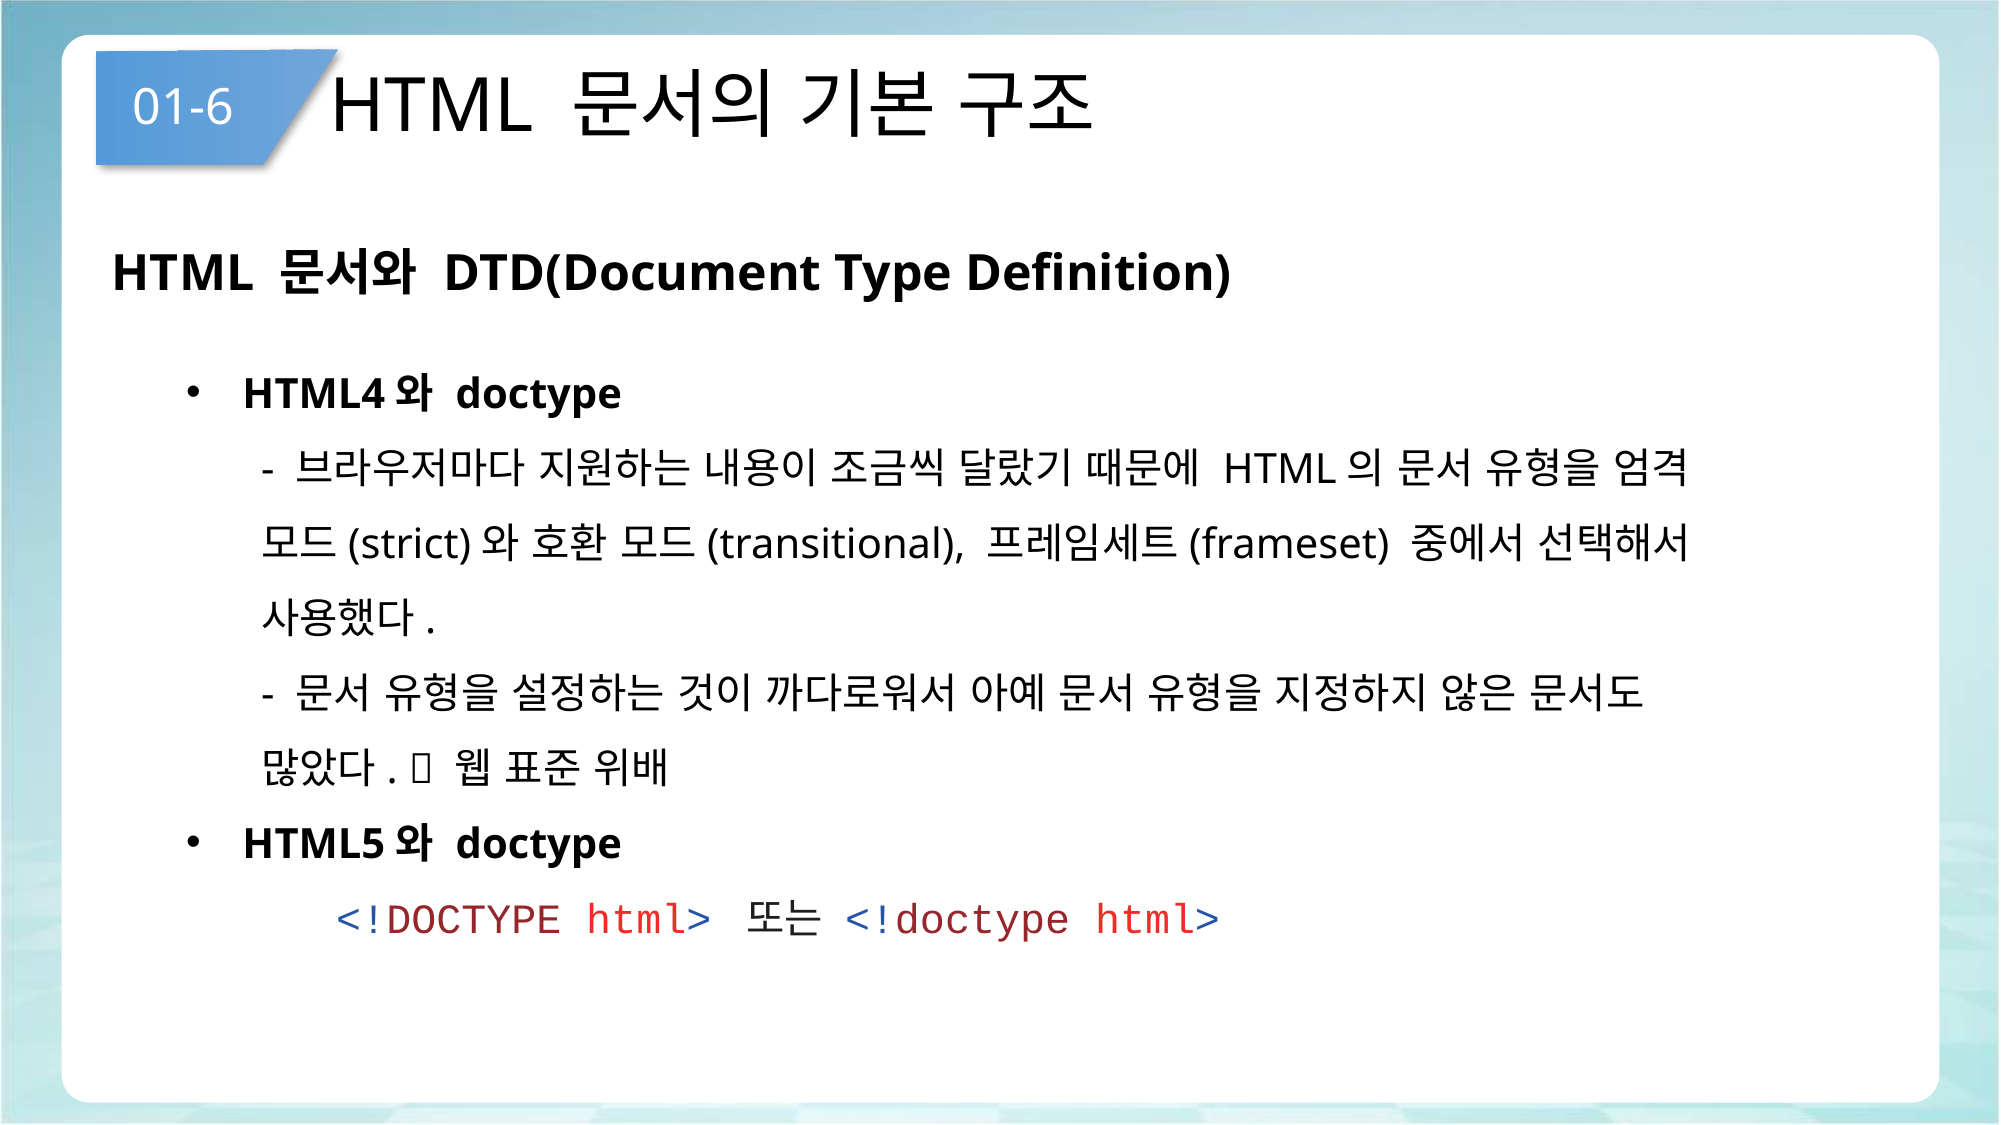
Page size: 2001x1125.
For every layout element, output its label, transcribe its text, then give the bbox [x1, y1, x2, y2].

text_box HTML 문서와 DTD(Document Type Definition) [97, 233, 1247, 308]
title HTML 문서의 기본 구조 [294, 49, 1863, 165]
text_box 01-6 [117, 67, 284, 142]
text_box HTML4와 doctype - 브라우저마다 지원하는 내용이 조금씩 달랐기 때문에 HTML의 문서 유형을 엄격 모드(strict)와 호환 모드(transitional), 프레임세트(frameset) 중에서 선택해서 사용했다. - 문서 유형을 설정하는 것이 까다로워서 아예 문서 유형을 지정하지 않은 문서도 많았다.  웹 표준 위배 HTML5와 doctype <!DOCTYPE html> 또는 <!doctype html> [171, 334, 1738, 949]
picture [0, 0, 2001, 1125]
